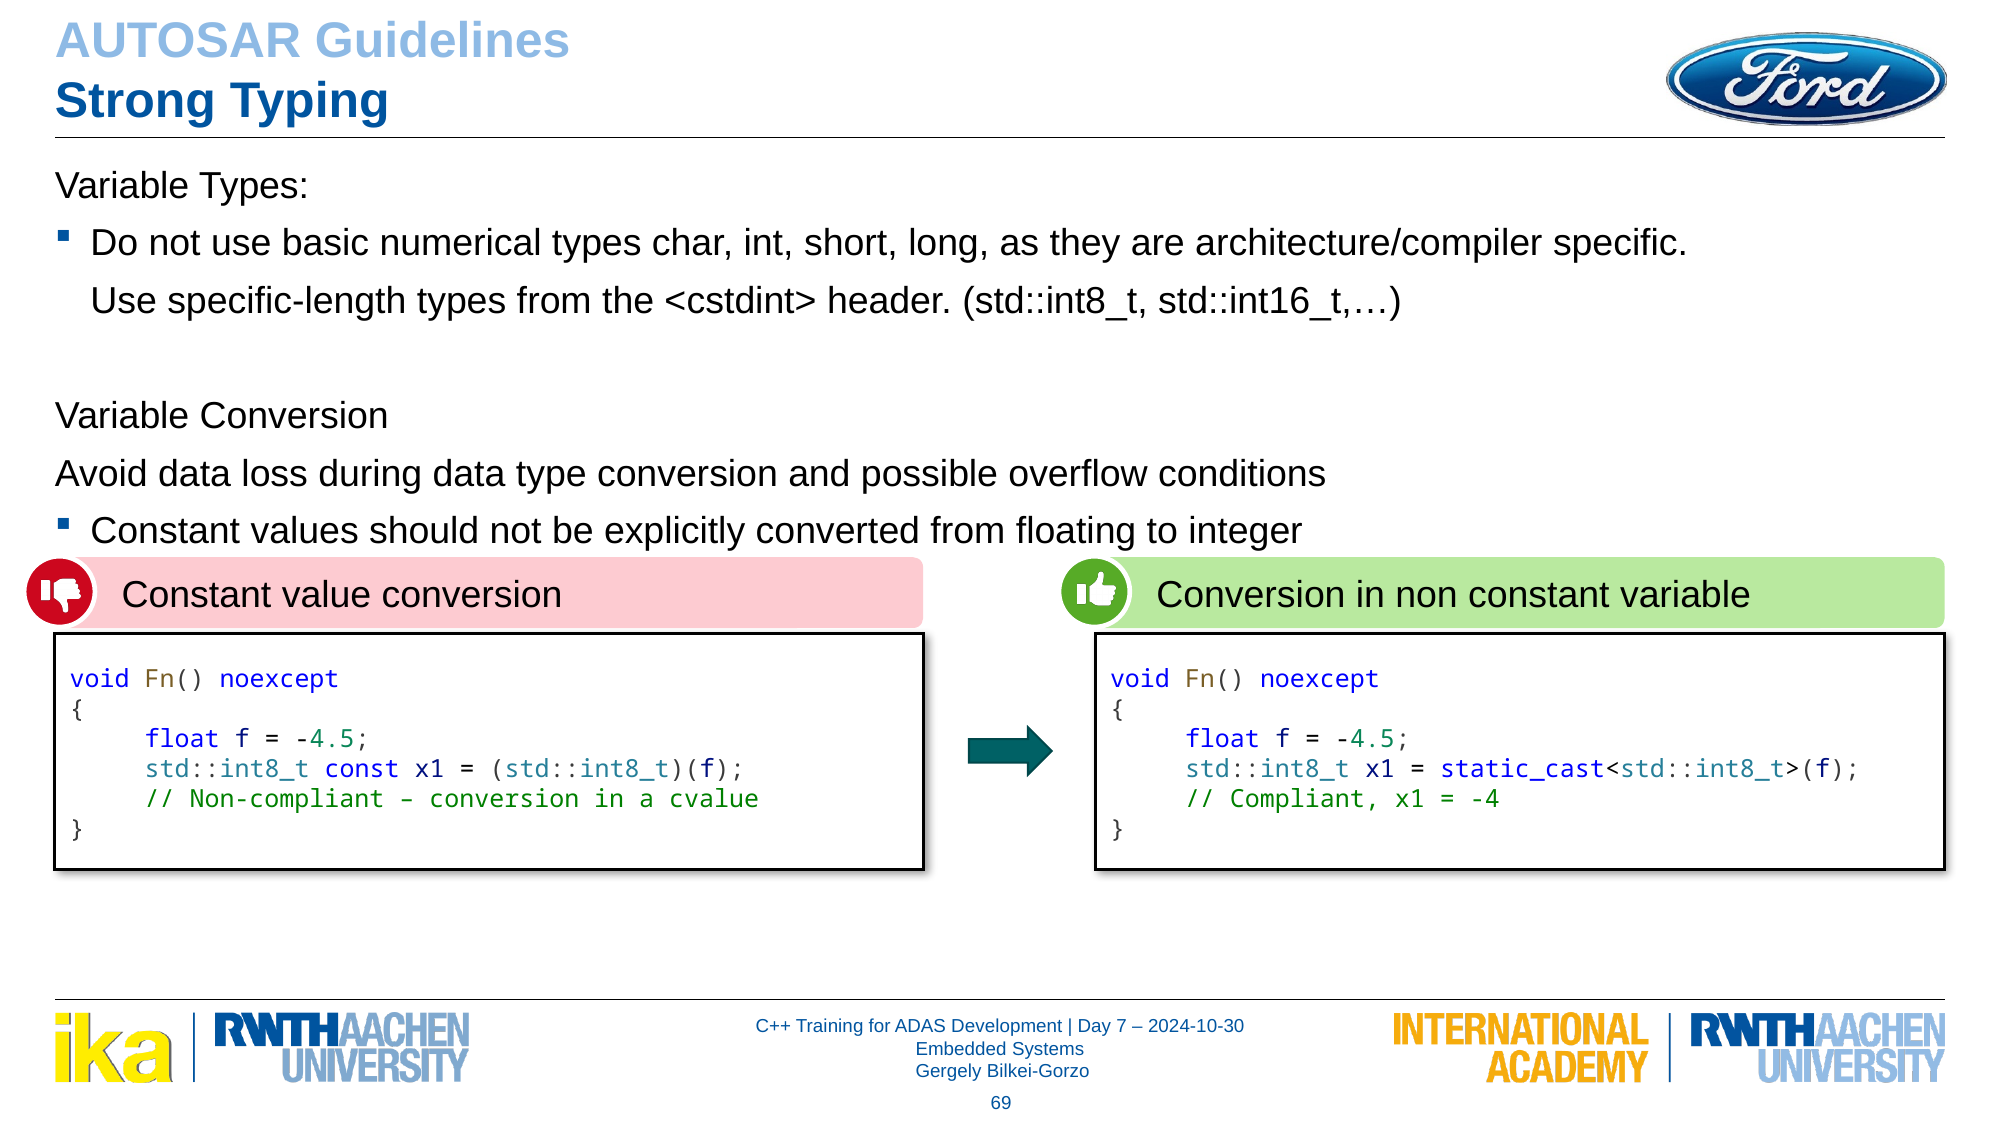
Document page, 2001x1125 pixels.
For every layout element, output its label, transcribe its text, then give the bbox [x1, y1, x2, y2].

list AUTOSAR Guidelines Strong Typing [55, 7, 1945, 129]
picture [55, 1012, 469, 1083]
list Variable Types: Do not use basic numerical types char, int, short, long, as they are architecture/compiler specific. Use specific-length types from the <cstdint> header. (std::int8_t, std::int16_t,…) Variable Conversion Avoid data loss during data type conversion and possible overflow conditions Constant values should not be explicitly converted from floating to integer [54, 160, 1945, 976]
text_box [24, 556, 924, 629]
text_box void Fn() noexcept { float f = -4.5; std::int8_t x1 = static_cast<std::int8_t>(f); // Compliant, x1 = -4 } [1094, 632, 1946, 871]
slide_number 69 [962, 1082, 1040, 1122]
text_box void Fn() noexcept { float f = -4.5; std::int8_t const x1 = (std::int8_t)(f); // Non-compliant – conversion in a cvalue } [54, 632, 924, 871]
picture [1394, 1012, 1945, 1083]
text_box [1059, 556, 1945, 629]
text_box [967, 724, 1054, 778]
